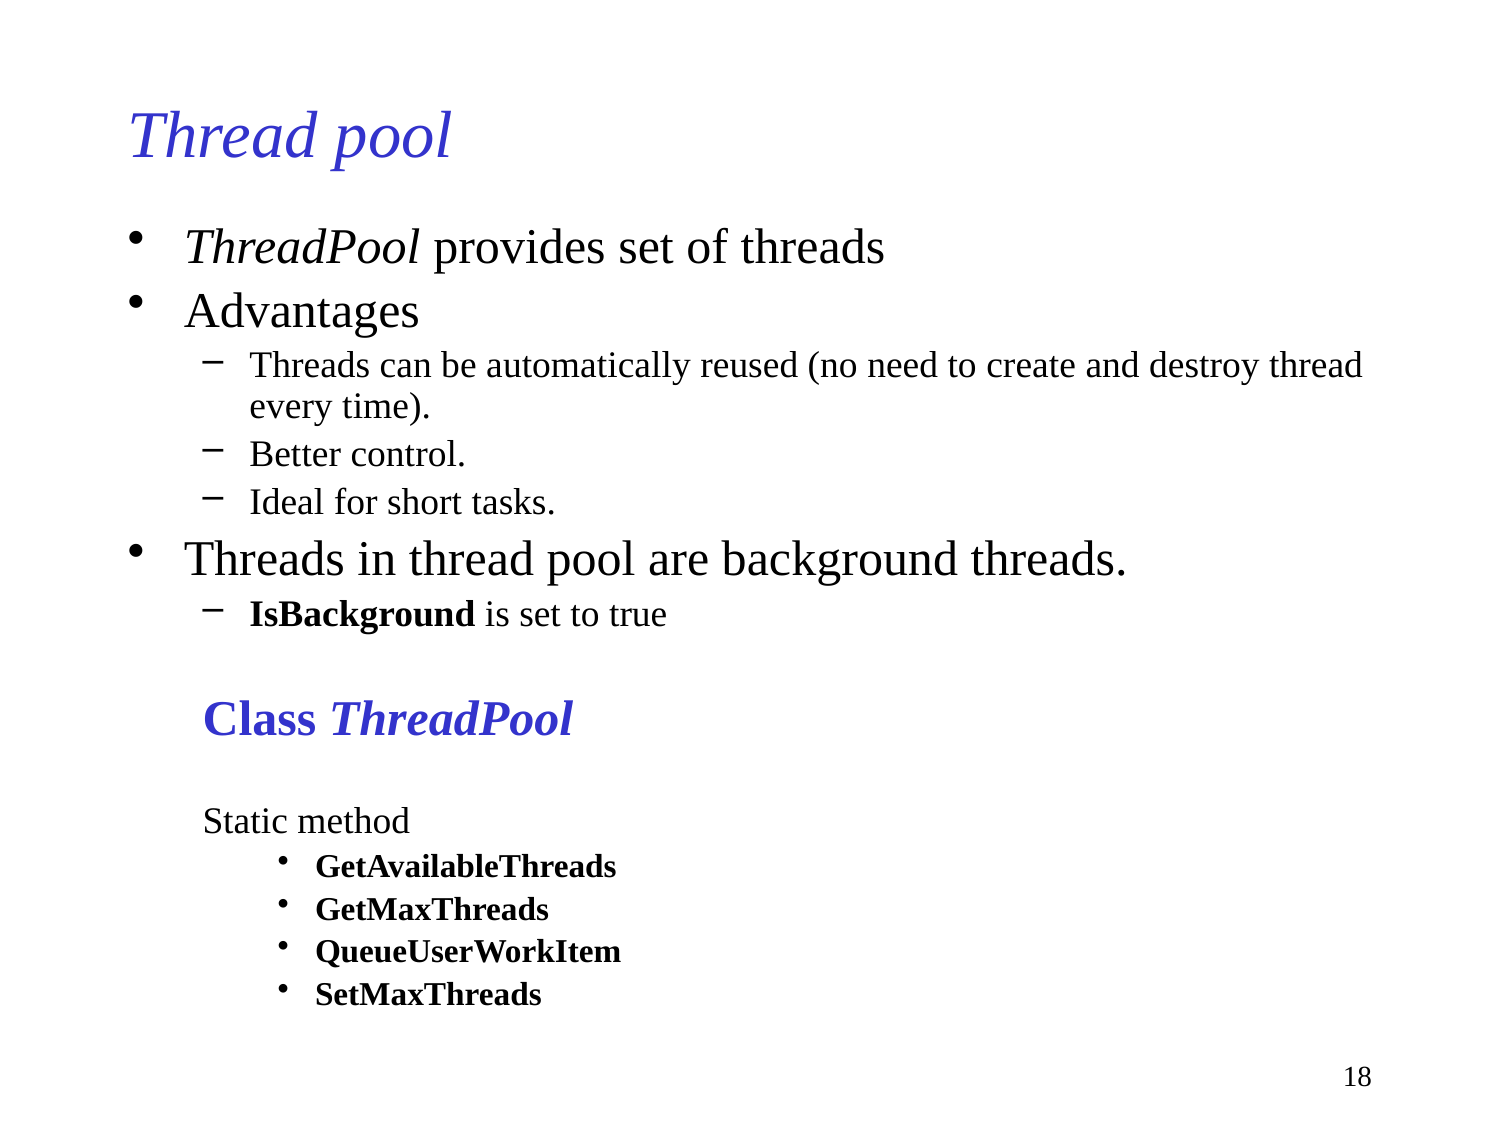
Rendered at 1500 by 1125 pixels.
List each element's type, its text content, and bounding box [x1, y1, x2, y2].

title Thread pool [112, 75, 1238, 188]
slide_number 18 [1074, 1050, 1388, 1100]
list ThreadPool provides set of threads Advantages Threads can be automatically reused (no need to create and destroy thread every time). Better control. Ideal for short tasks. Threads in thread pool are background threads. IsBackground is set to true Class ThreadPool Static method GetAvailableThreads GetMaxThreads QueueUserWorkItem SetMaxThreads [112, 212, 1388, 1038]
